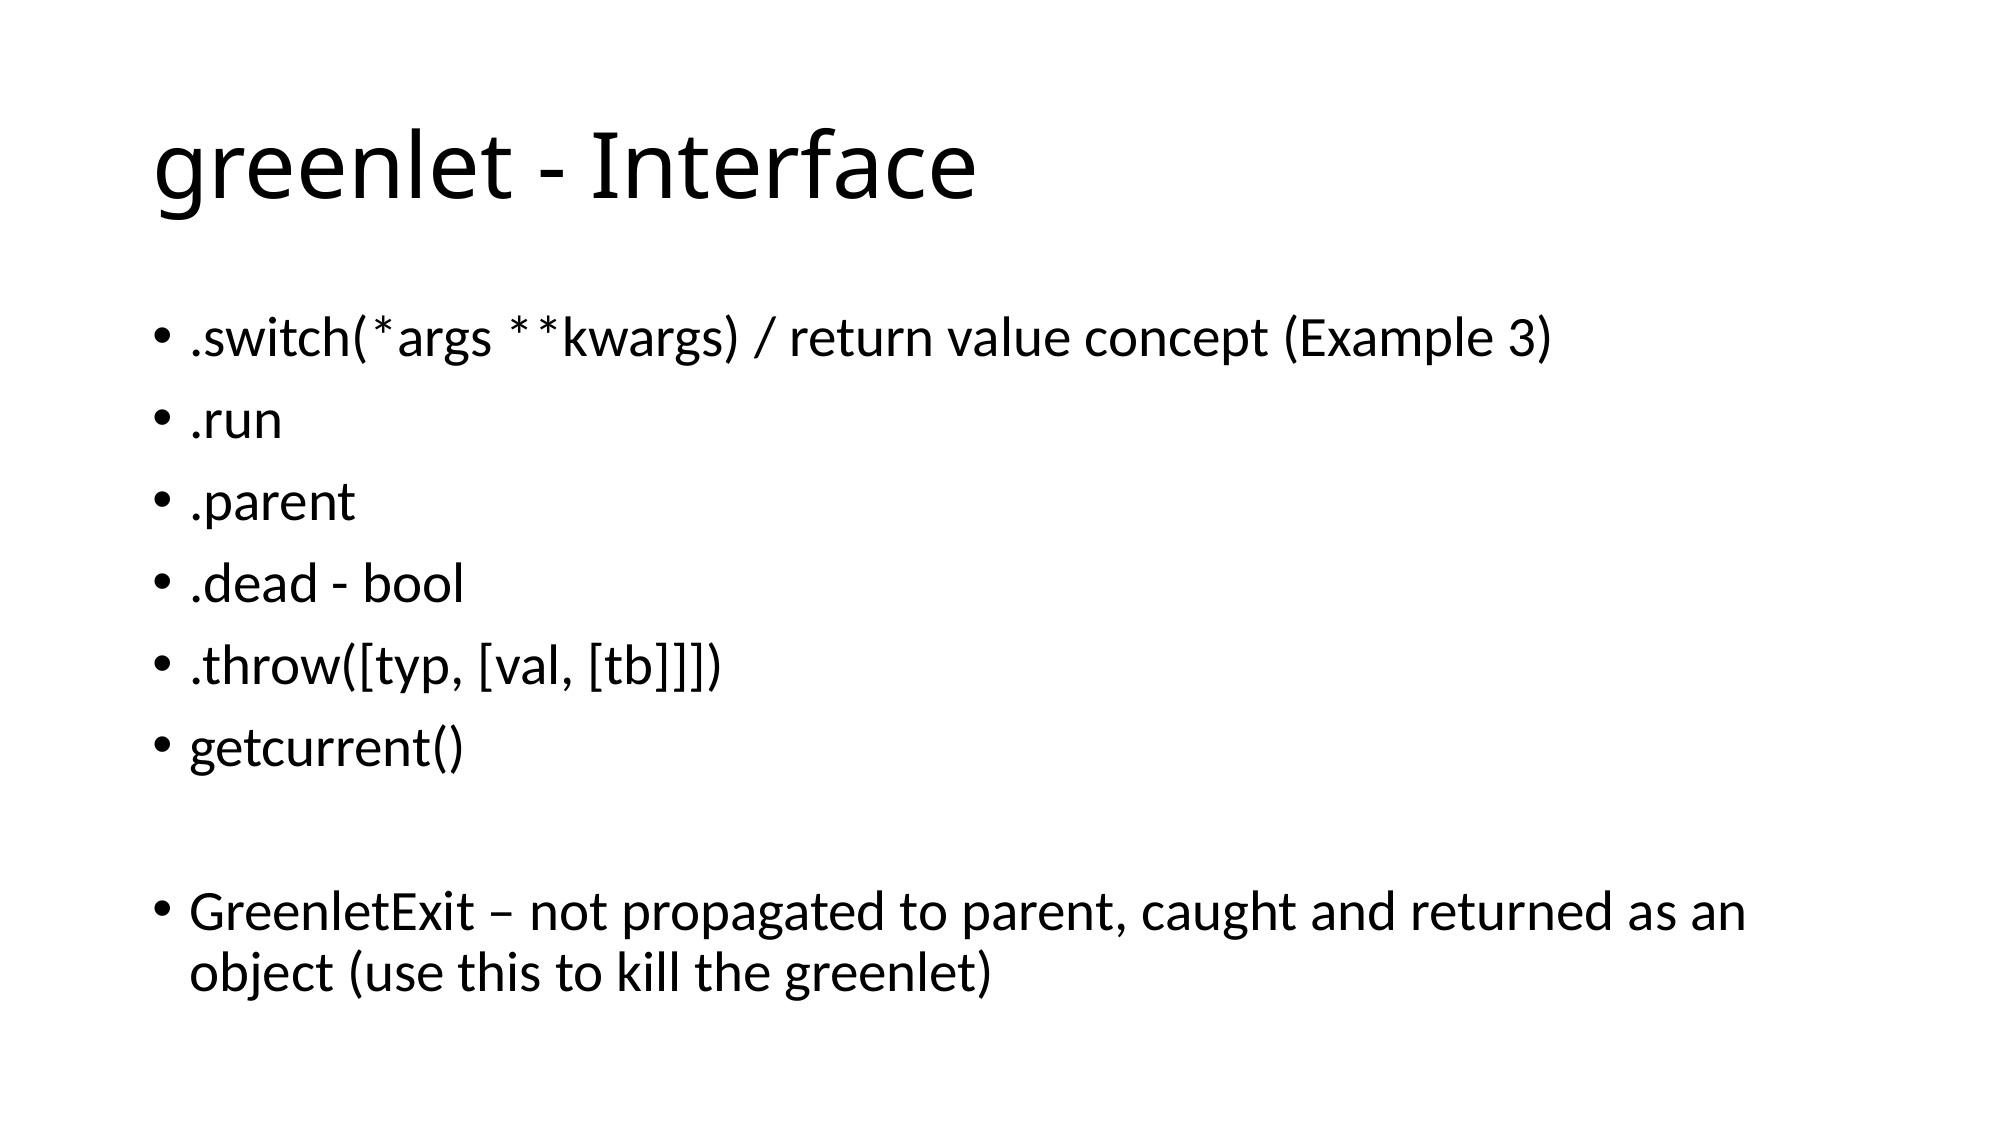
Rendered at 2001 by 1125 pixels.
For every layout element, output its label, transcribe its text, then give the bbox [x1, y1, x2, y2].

title greenlet - Interface [137, 59, 1863, 278]
list .switch(*args **kwargs) / return value concept (Example 3) .run .parent .dead - bool .throw([typ, [val, [tb]]]) getcurrent() GreenletExit – not propagated to parent, caught and returned as an object (use this to kill the greenlet) [137, 299, 1863, 1014]
